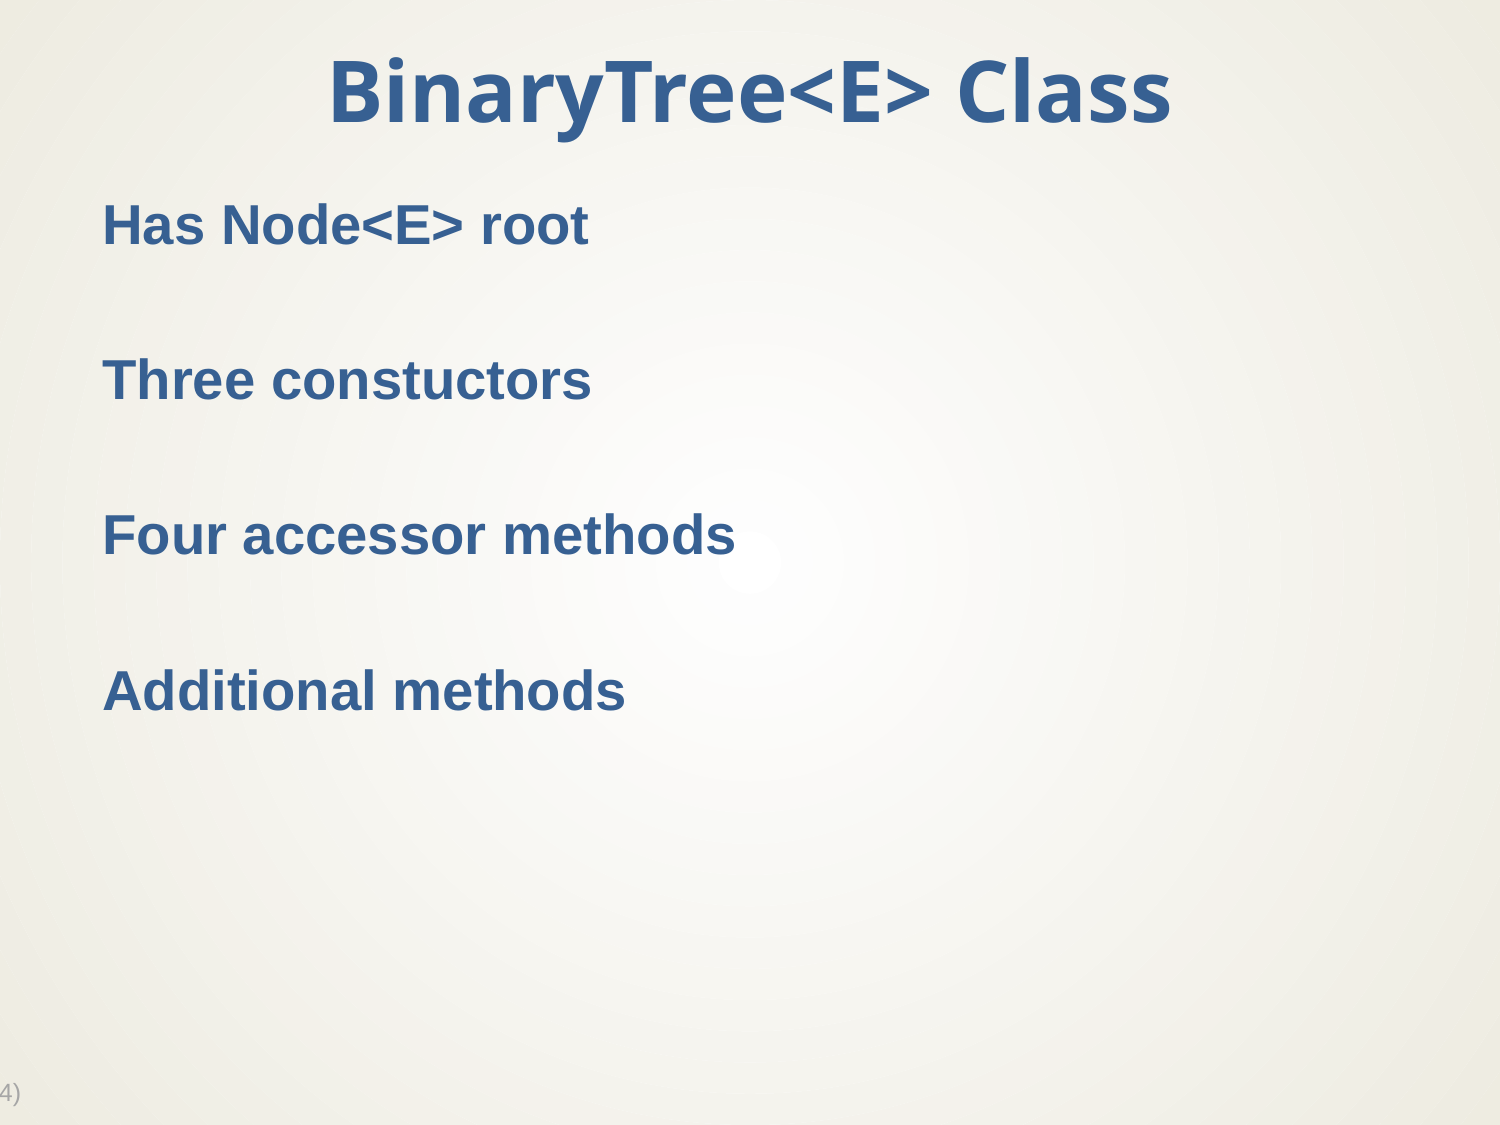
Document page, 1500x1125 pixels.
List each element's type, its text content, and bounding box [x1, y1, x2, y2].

title BinaryTree<E> Class [0, 24, 1500, 166]
list Has Node<E> root Three constuctors Four accessor methods Additional methods [56, 187, 1444, 1036]
